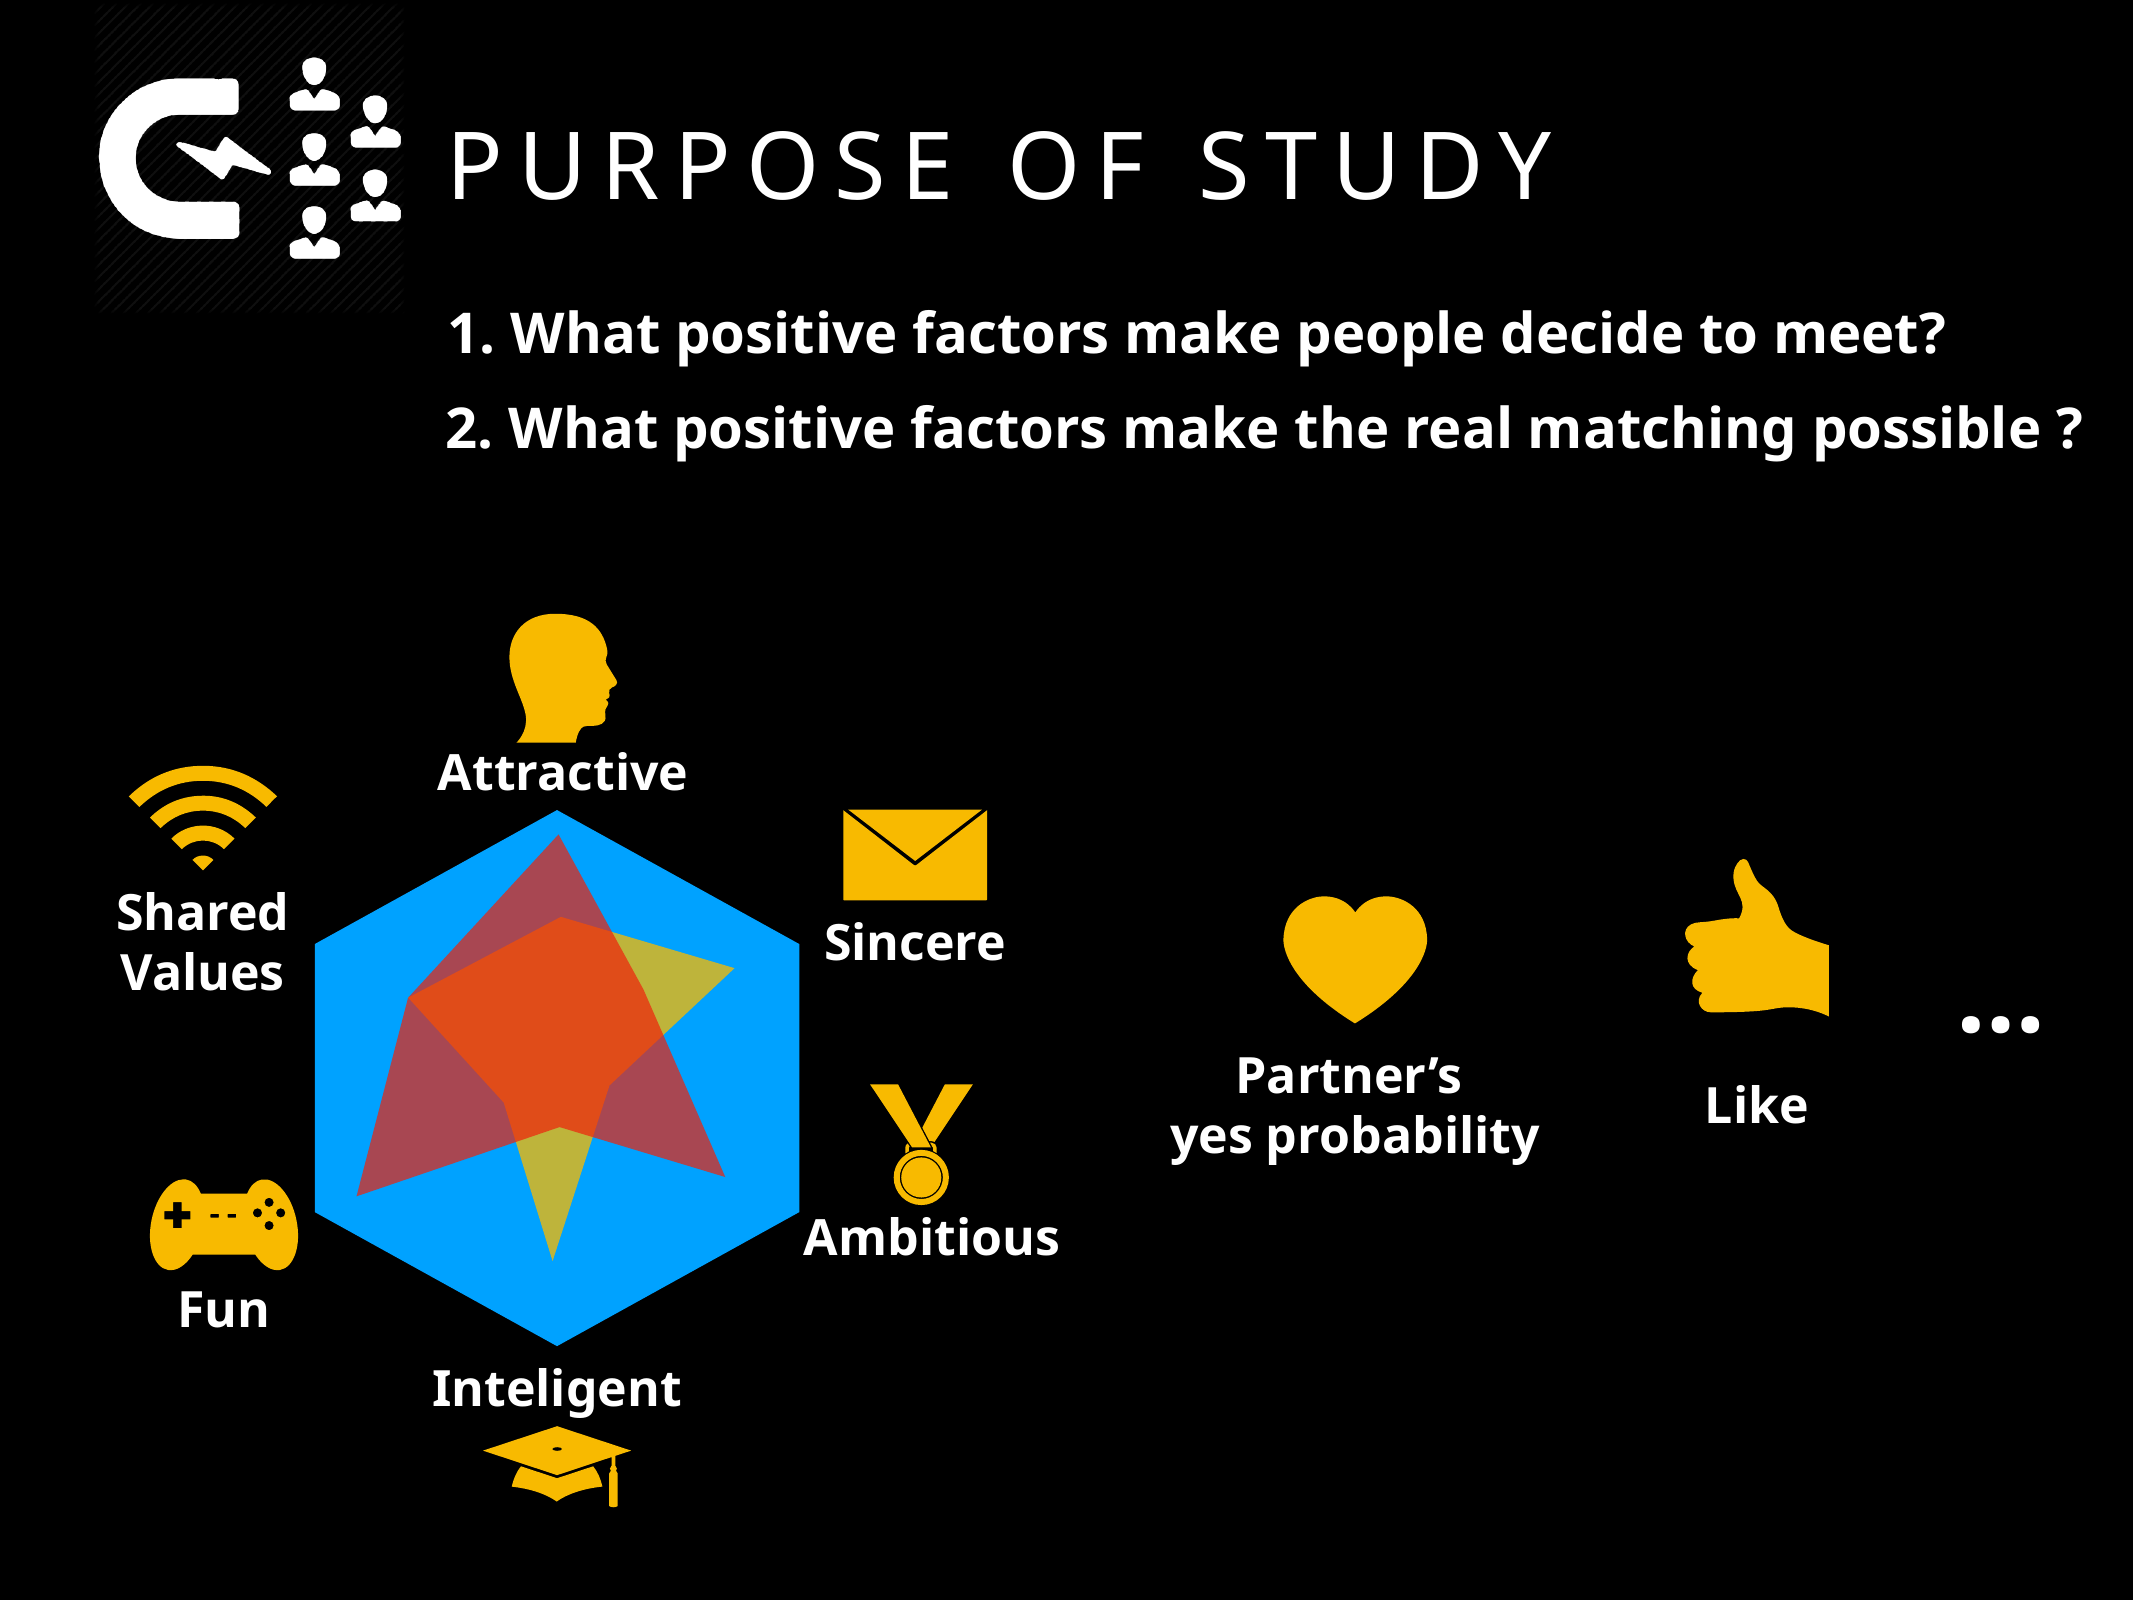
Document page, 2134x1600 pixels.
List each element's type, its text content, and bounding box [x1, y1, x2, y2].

text_box [848, 809, 983, 861]
text_box Shared Values [107, 872, 298, 1009]
text_box 2. What positive factors make the real matching possible ? [437, 383, 2093, 468]
text_box [171, 825, 235, 850]
text_box Like [1696, 1065, 1818, 1142]
text_box 1. What positive factors make people decide to meet? [439, 288, 1956, 373]
text_box [356, 834, 726, 1197]
text_box [483, 1426, 632, 1508]
text_box Fun [169, 1269, 279, 1346]
text_box [150, 795, 256, 829]
text_box [1685, 858, 1829, 1017]
picture [93, 2, 405, 314]
text_box [612, 931, 735, 1035]
text_box [314, 810, 800, 1347]
text_box Attractive [429, 731, 697, 809]
text_box Ambitious [795, 1196, 1069, 1274]
title Purpose of study [437, 96, 2134, 332]
text_box Partner’s yes probability [1162, 1035, 1549, 1172]
text_box [870, 1084, 973, 1196]
text_box Sincere [815, 902, 1015, 979]
text_box [509, 613, 618, 743]
text_box [149, 1179, 299, 1271]
text_box [128, 765, 278, 807]
text_box [516, 1128, 593, 1262]
text_box [843, 810, 988, 901]
text_box [1283, 896, 1428, 1024]
text_box Inteligent [423, 1347, 691, 1425]
text_box [192, 855, 214, 871]
text_box … [1947, 920, 2054, 1062]
